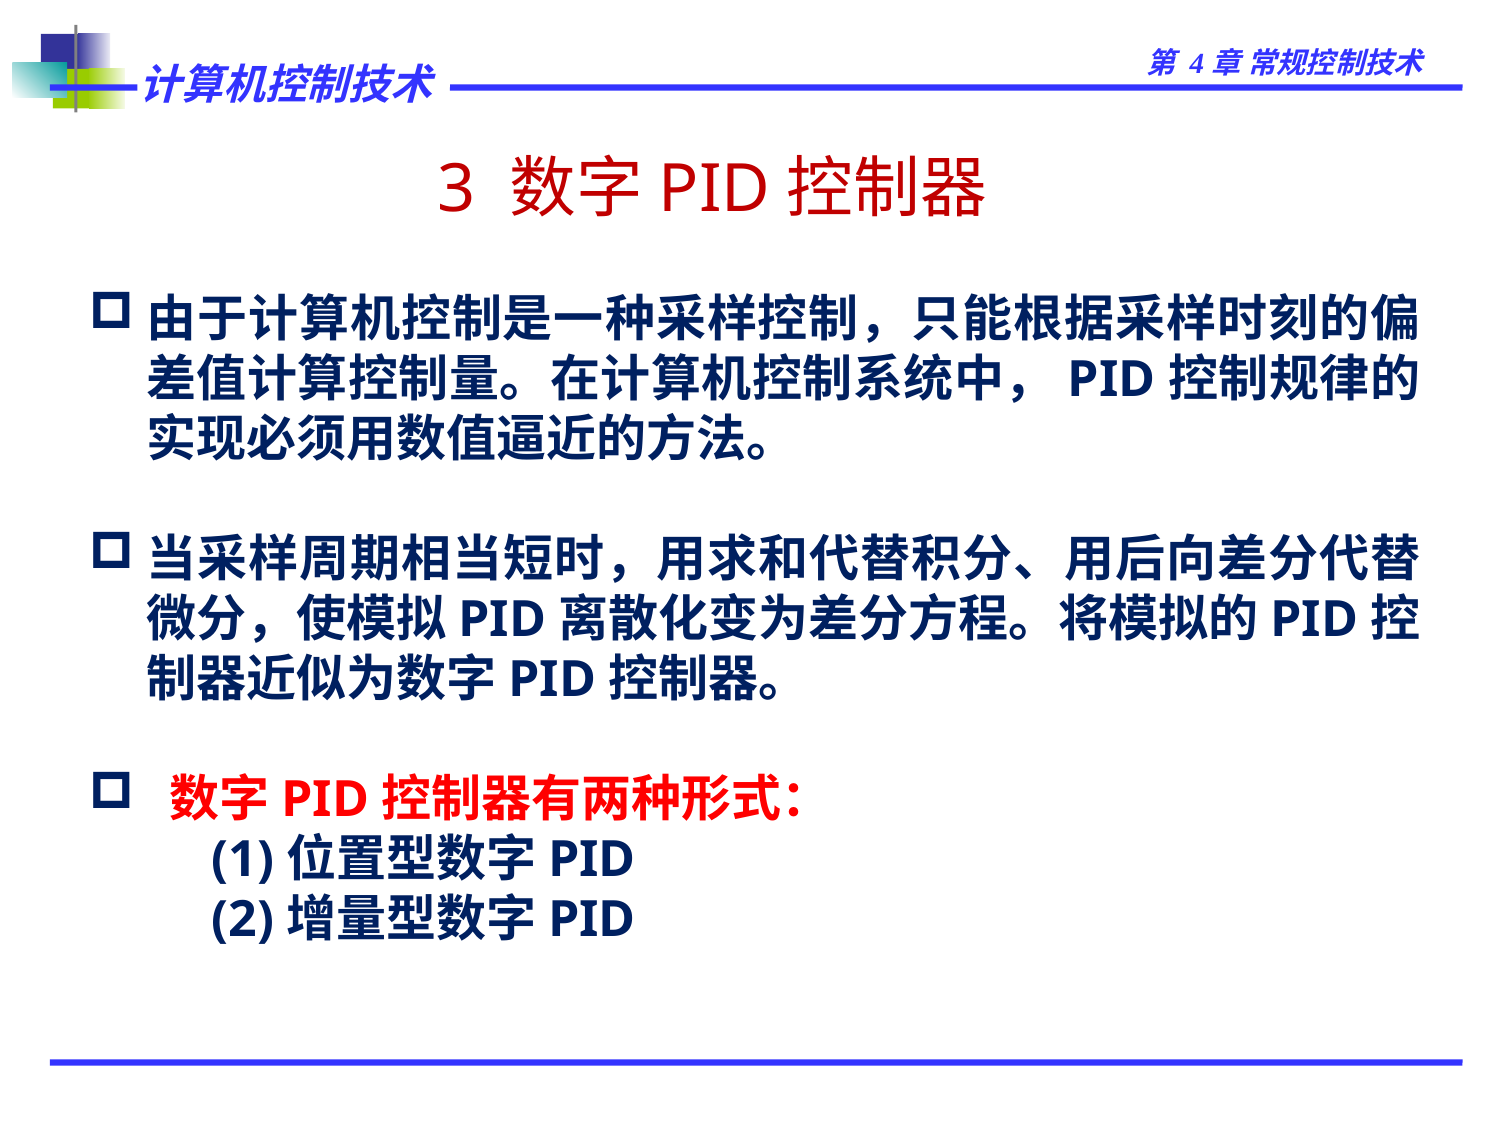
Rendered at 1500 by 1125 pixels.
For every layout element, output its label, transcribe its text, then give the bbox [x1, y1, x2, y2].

list 由于计算机控制是一种采样控制，只能根据采样时刻的偏差值计算控制量。在计算机控制系统中，PID控制规律的实现必须用数值逼近的方法。 当采样周期相当短时，用求和代替积分、用后向差分代替微分，使模拟PID离散化变为差分方程。将模拟的PID控制器近似为数字PID控制器。 数字PID控制器有两种形式： (1)位置型数字PID (2)增量型数字PID [75, 278, 1436, 976]
title 3 数字PID控制器 [75, 137, 1350, 237]
